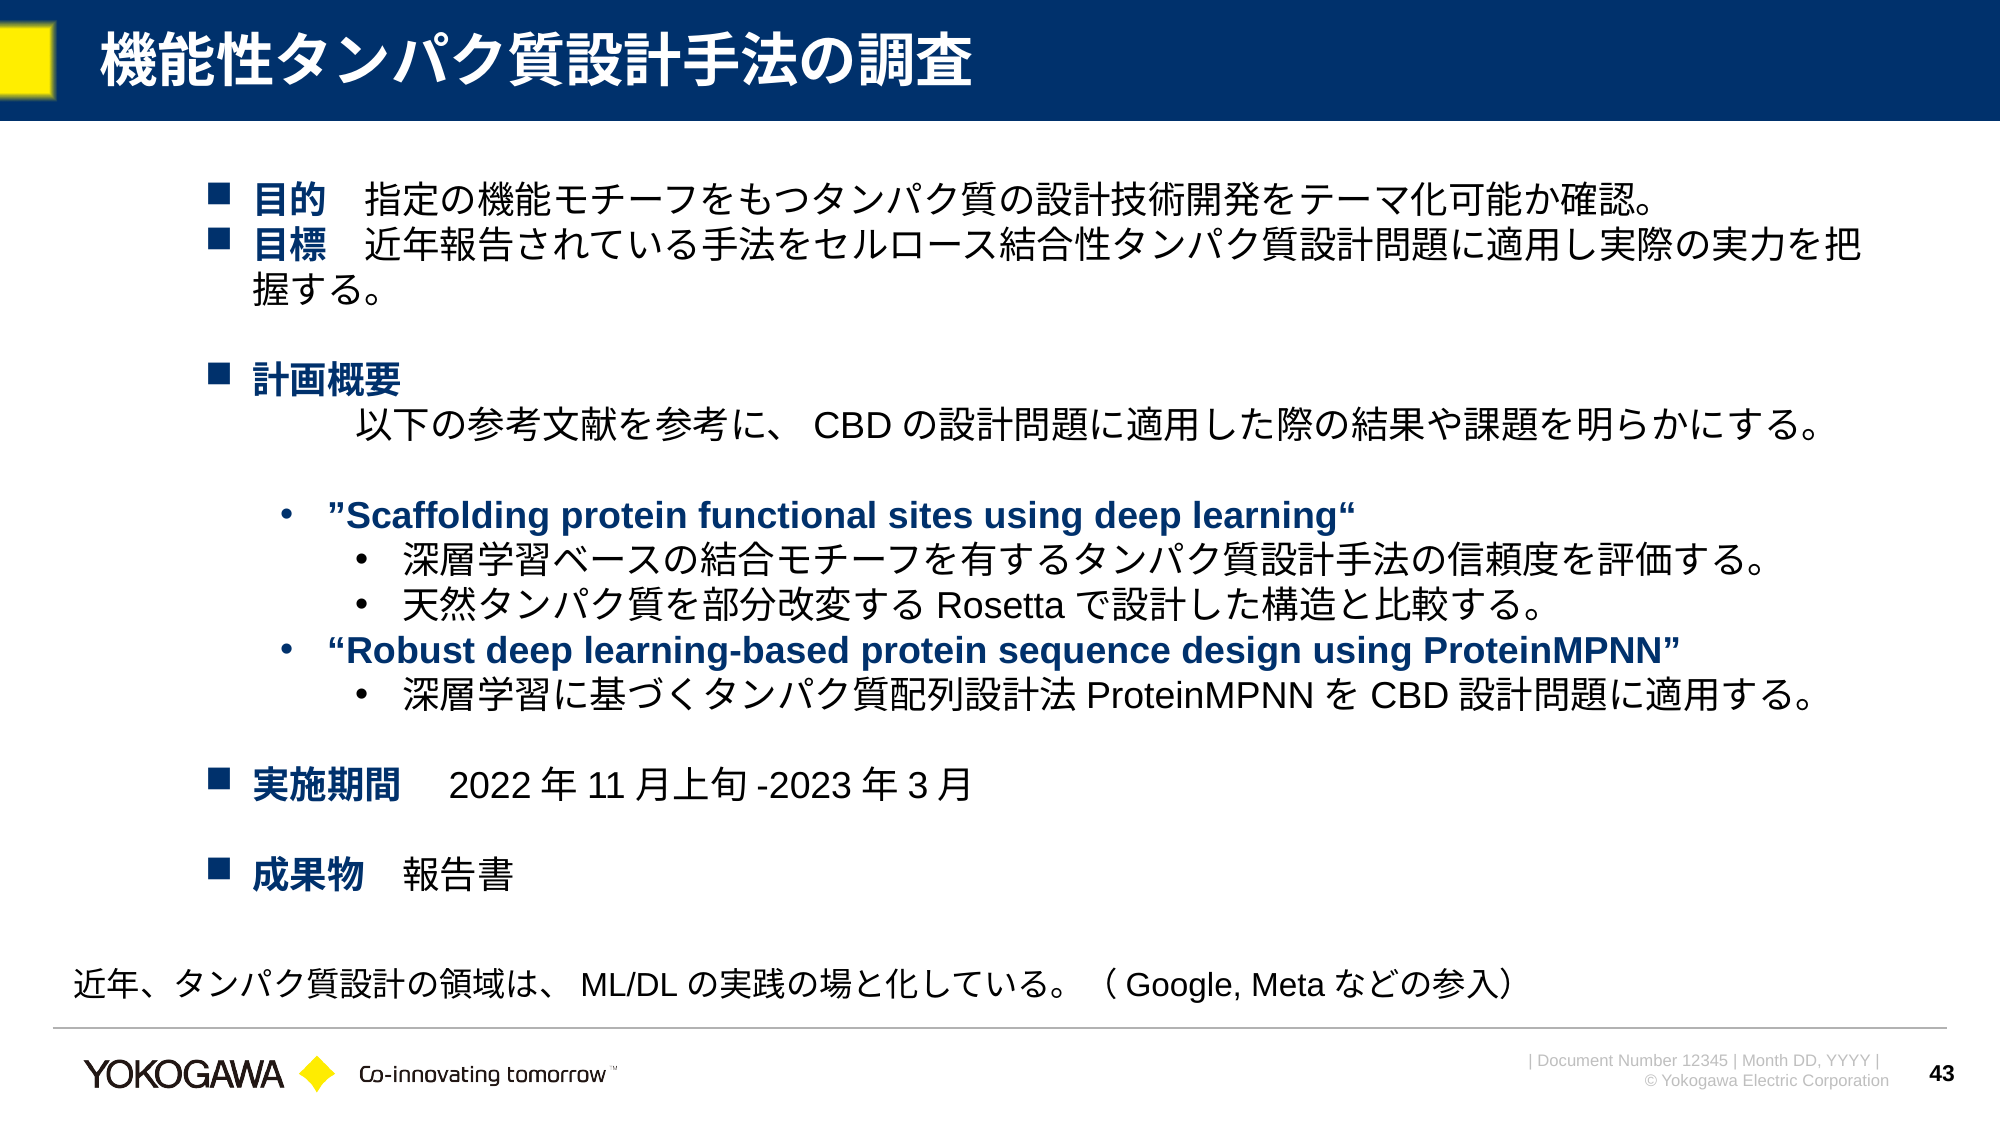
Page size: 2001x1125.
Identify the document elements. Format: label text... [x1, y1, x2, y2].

text_box 目的 指定の機能モチーフをもつタンパク質の設計技術開発をテーマ化可能か確認。 目標 近年報告されている手法をセルロース結合性タンパク質設計問題に適用し実際の実力を把握する。 計画概要 以下の参考文献を参考に、CBDの設計問題に適用した際の結果や課題を明らかにする。 ”Scaffolding protein functional sites using deep learning“ 深層学習ベースの結合モチーフを有するタンパク質設計手法の信頼度を評価する。 天然タンパク質を部分改変するRosettaで設計した構造と比較する。 “Robust deep learning-based protein sequence design using ProteinMPNN” 深層学習に基づくタンパク質配列設計法ProteinMPNNをCBD設計問題に適用する。 実施期間 2022年11月上旬-2023年3月 成果物 報告書 [190, 168, 1894, 904]
slide_number 43 [1904, 1042, 1970, 1103]
picture [0, 6, 69, 115]
text_box 近年、タンパク質設計の領域は、ML/DLの実践の場と化している。（Google, Metaなどの参入） [58, 956, 1548, 1011]
title 機能性タンパク質設計手法の調査 [84, 20, 1955, 106]
picture [83, 1055, 617, 1093]
